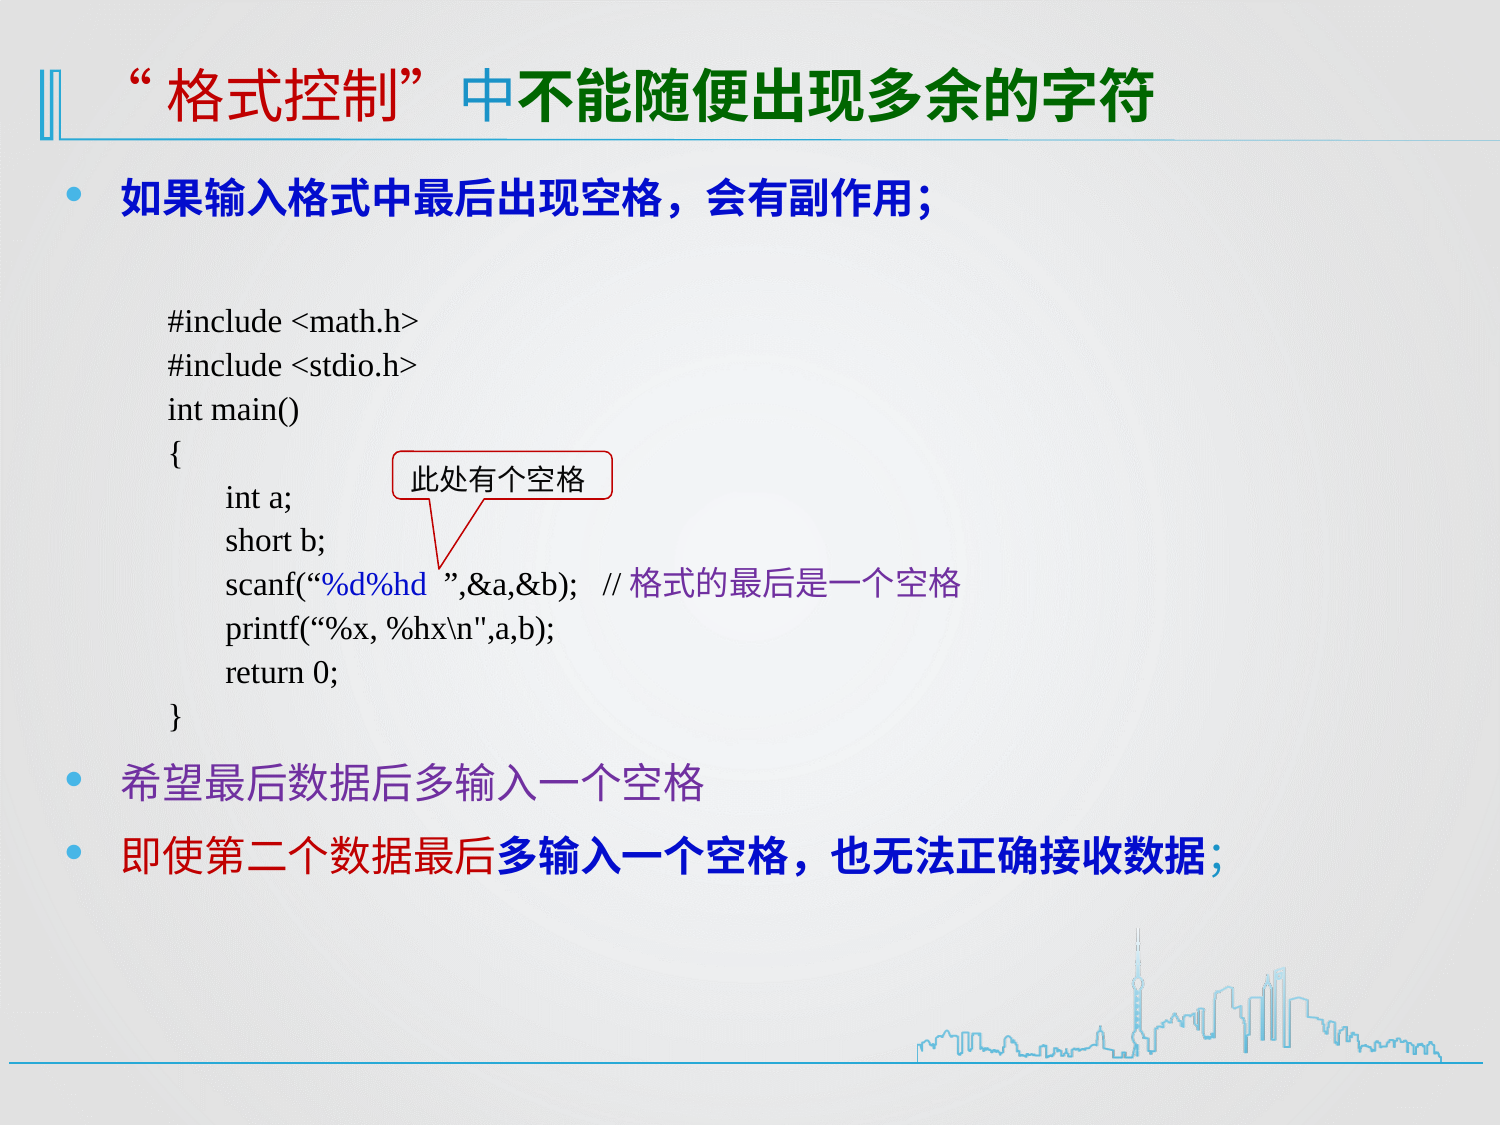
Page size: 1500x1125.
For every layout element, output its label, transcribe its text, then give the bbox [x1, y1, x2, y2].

title “格式控制”中不能随便出现多余的字符 [79, 41, 1407, 138]
text_box 此处有个空格 [392, 451, 613, 570]
list 如果输入格式中最后出现空格，会有副作用； #include <math.h> #include <stdio.h> int main() { int a; short b; scanf(“%d%hd ”,&a,&b); //格式的最后是一个空格 printf(“%x, %hx\n",a,b); return 0; } 希望最后数据后多输入一个空格 即使第二个数据最后多输入一个空格，也无法正确接收数据； [49, 169, 1377, 1047]
picture [0, 0, 1500, 1125]
